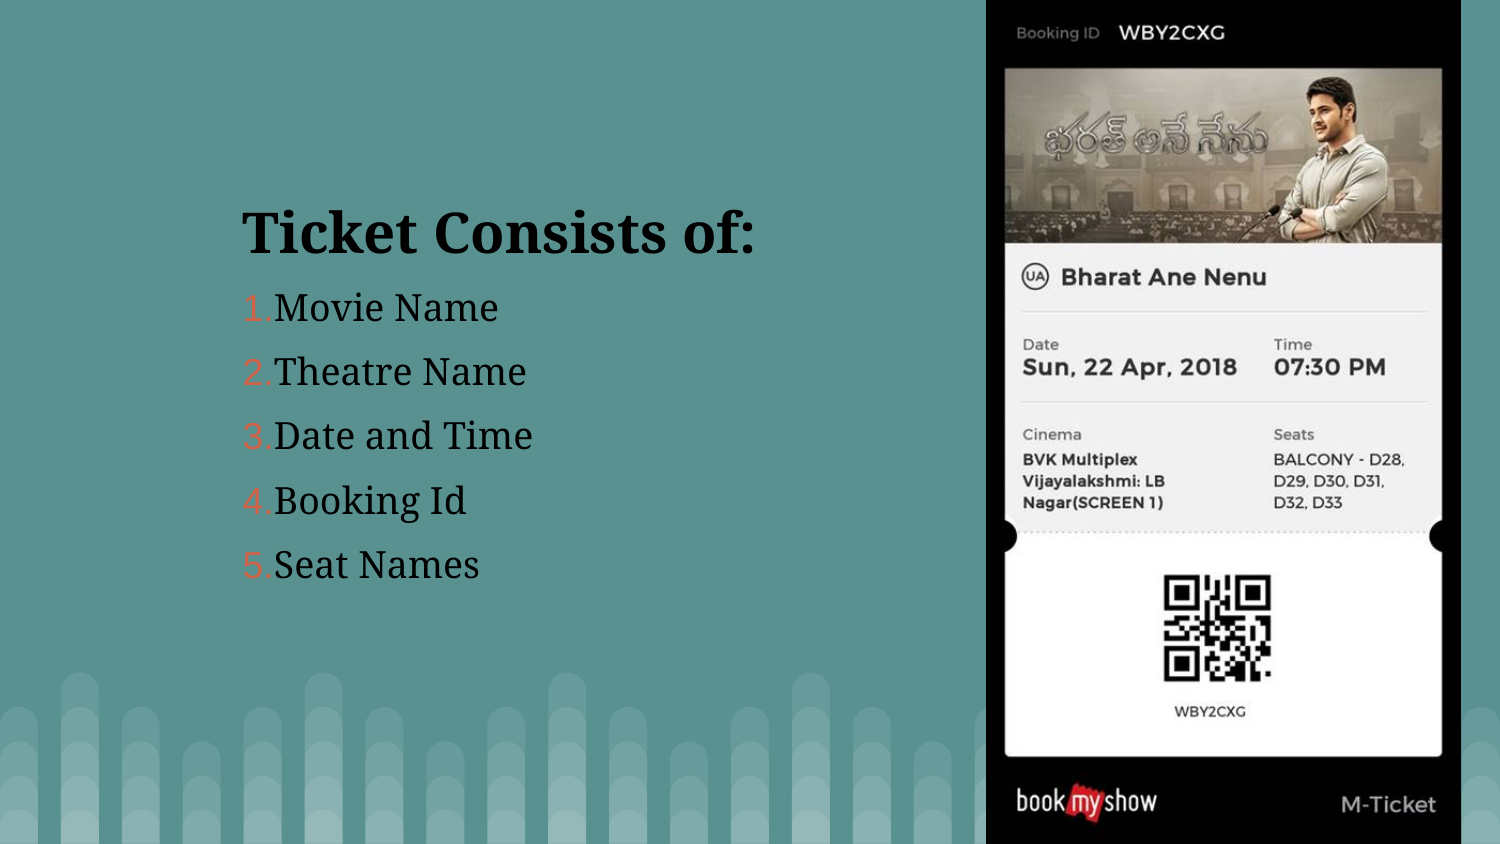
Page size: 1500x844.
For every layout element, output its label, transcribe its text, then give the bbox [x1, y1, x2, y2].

picture [986, 0, 1461, 844]
title  Ticket Consists of: 1.Movie Name 2.Theatre Name 3.Date and Time 4.Booking Id 5.Seat Names [227, 126, 980, 433]
